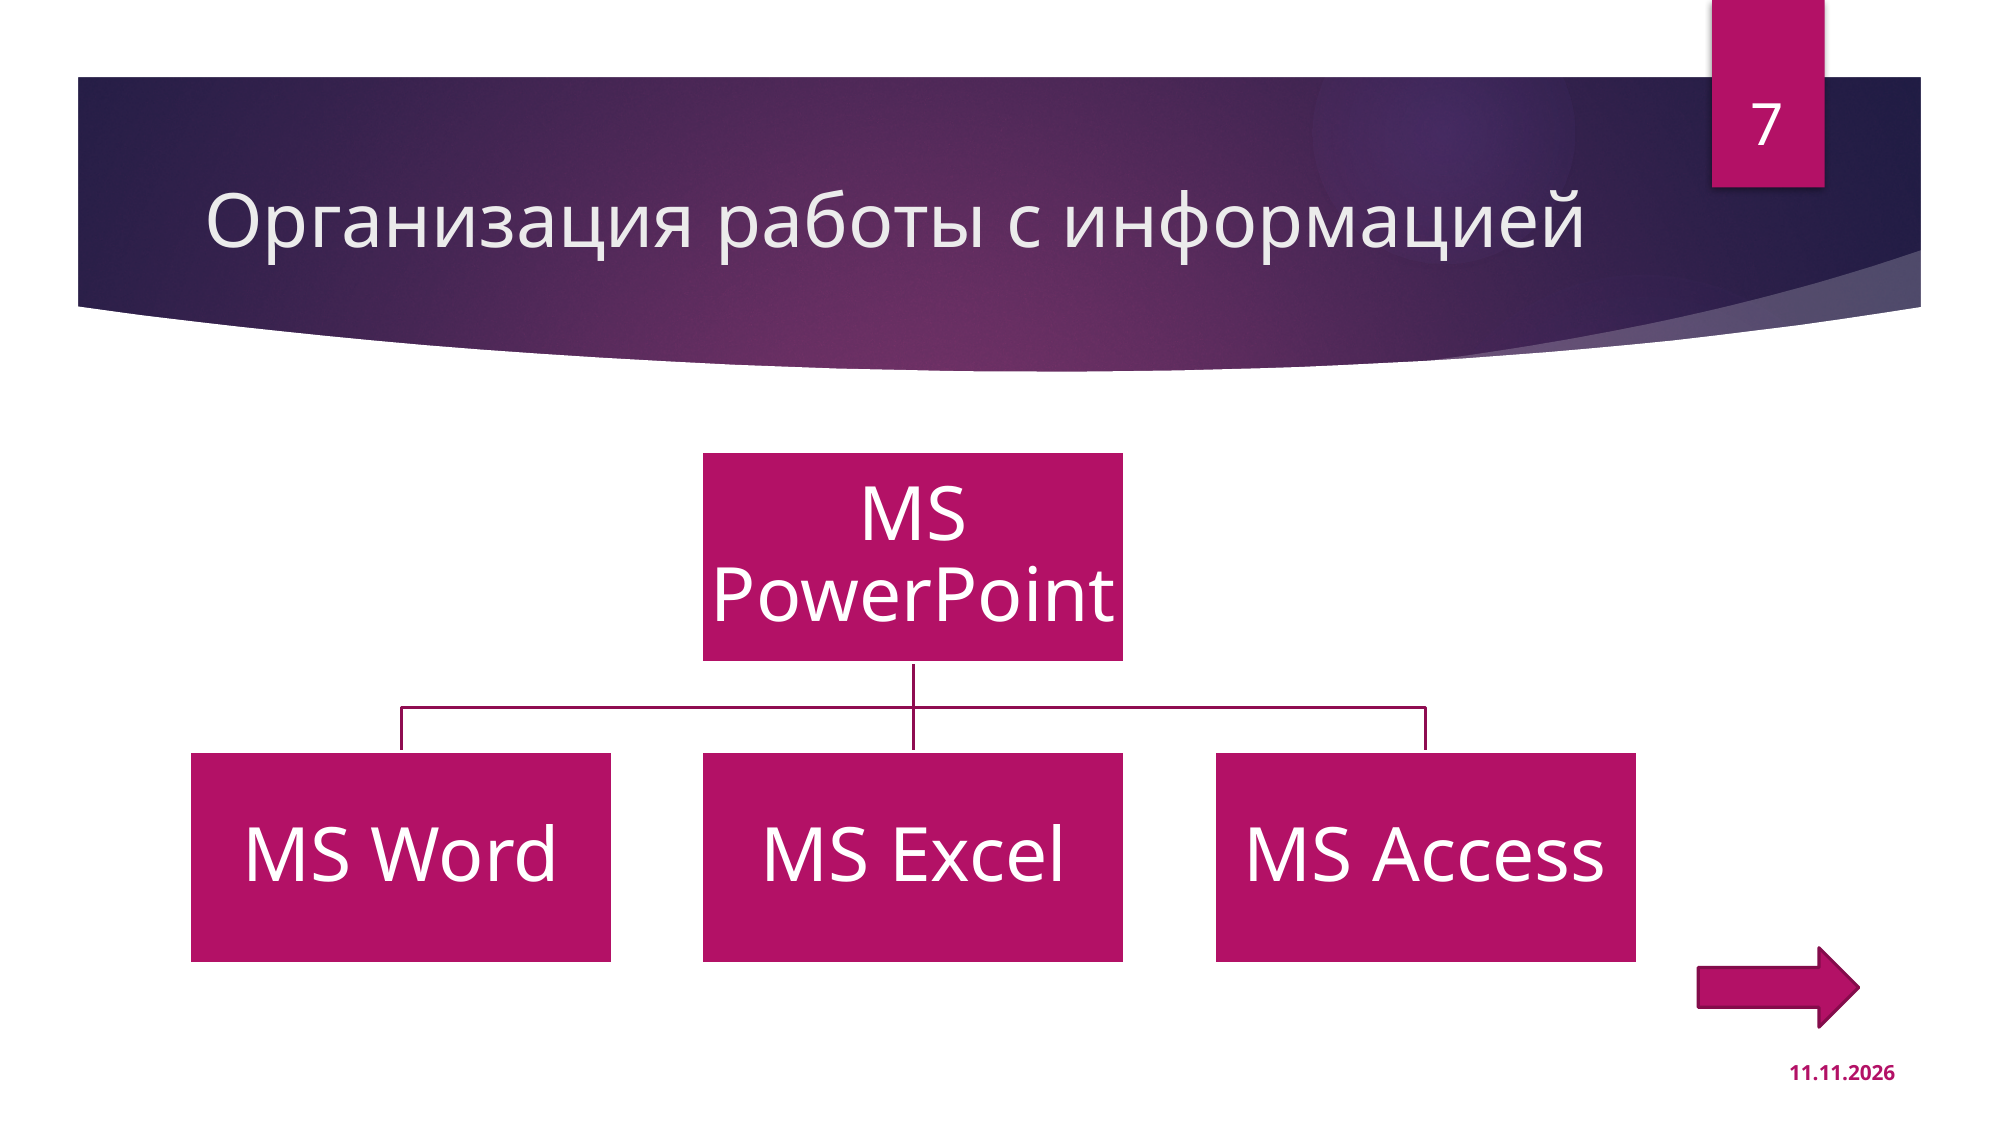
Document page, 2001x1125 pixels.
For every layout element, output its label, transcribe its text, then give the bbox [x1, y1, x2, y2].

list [189, 426, 1638, 988]
text_box [1696, 946, 1860, 1029]
slide_number 7 [1698, 48, 1836, 175]
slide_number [1747, 1048, 1911, 1099]
title Организация работы с информацией [189, 159, 1627, 276]
